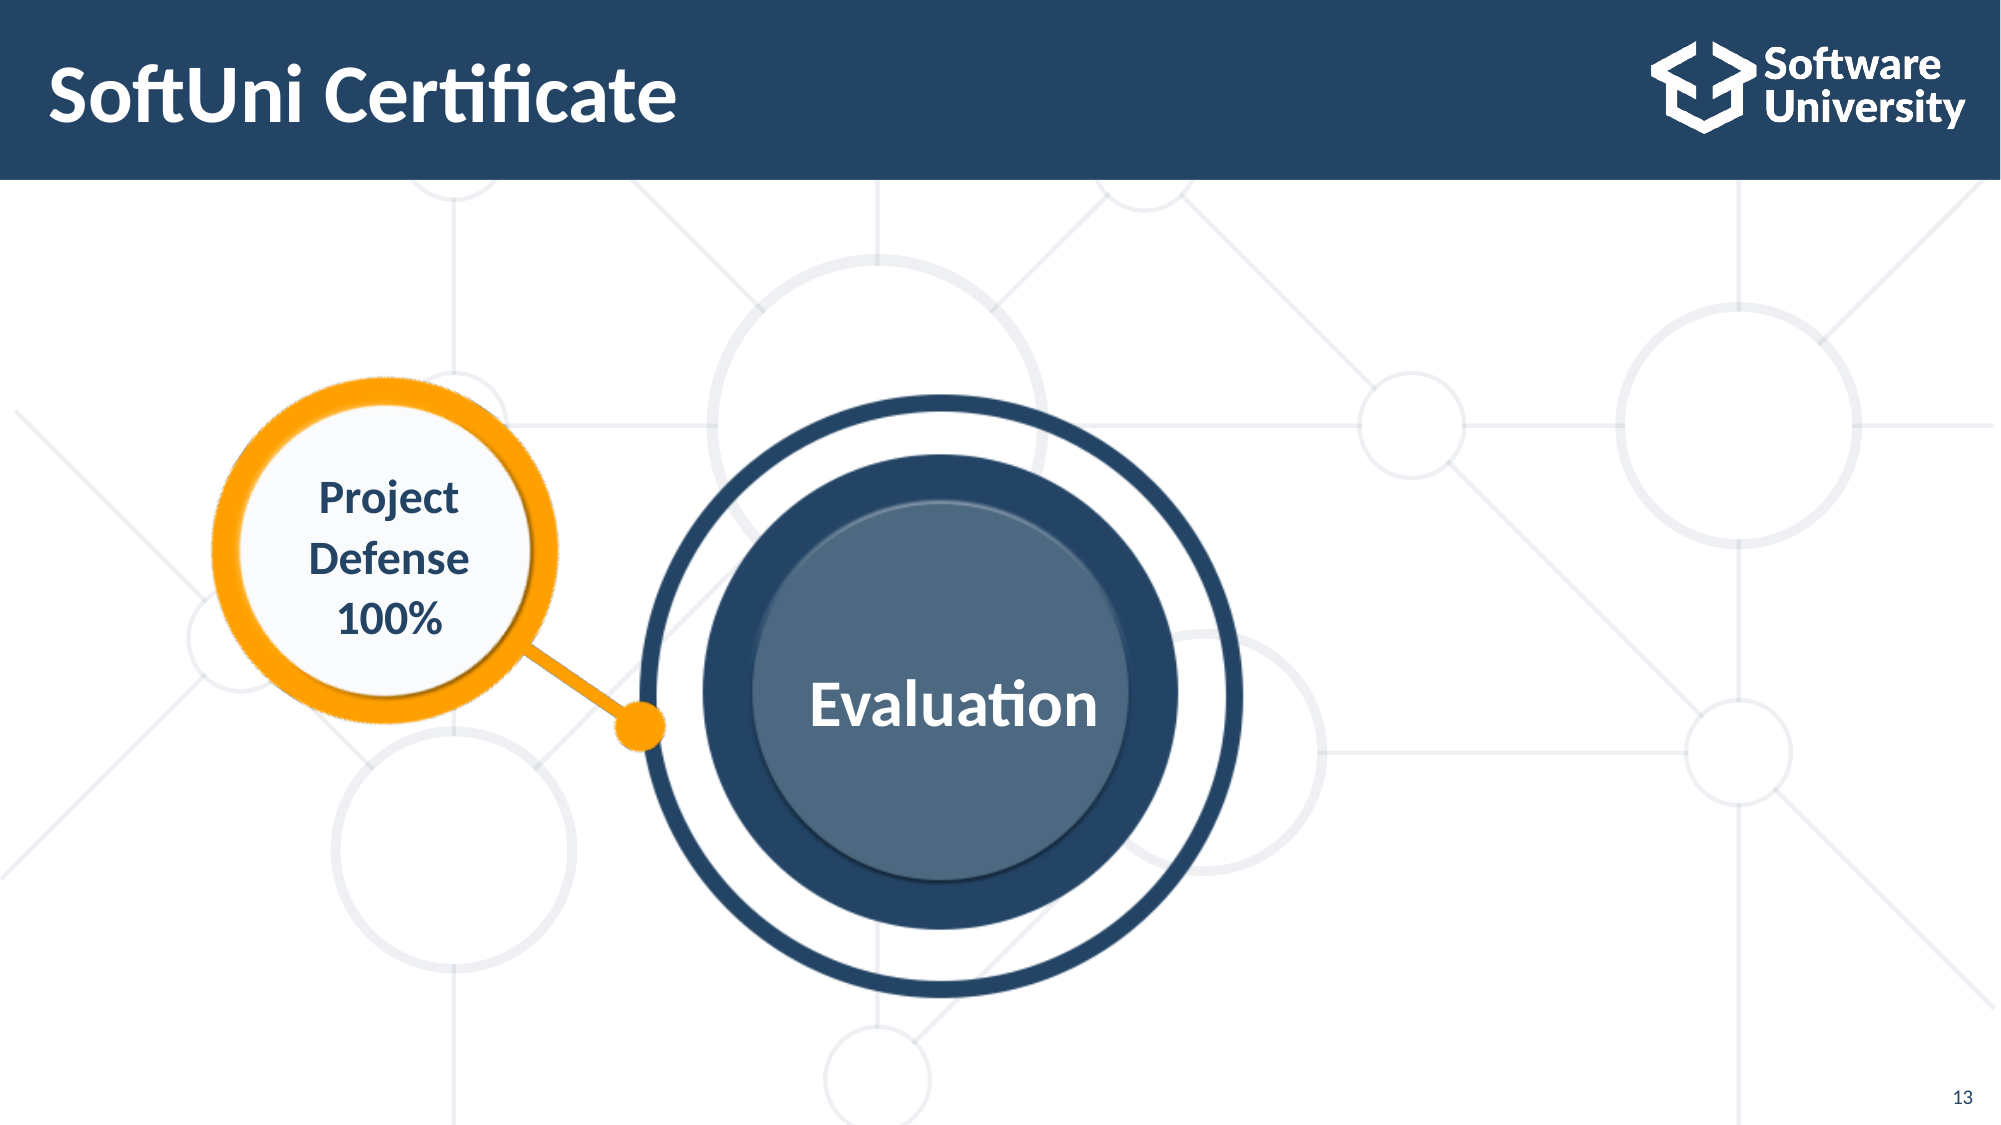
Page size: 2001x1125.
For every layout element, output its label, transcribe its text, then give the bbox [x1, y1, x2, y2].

picture [81, 234, 1382, 1125]
text_box 13 [1927, 1067, 1989, 1117]
title SoftUni Certificate [31, 16, 1625, 162]
picture [1651, 41, 1966, 134]
